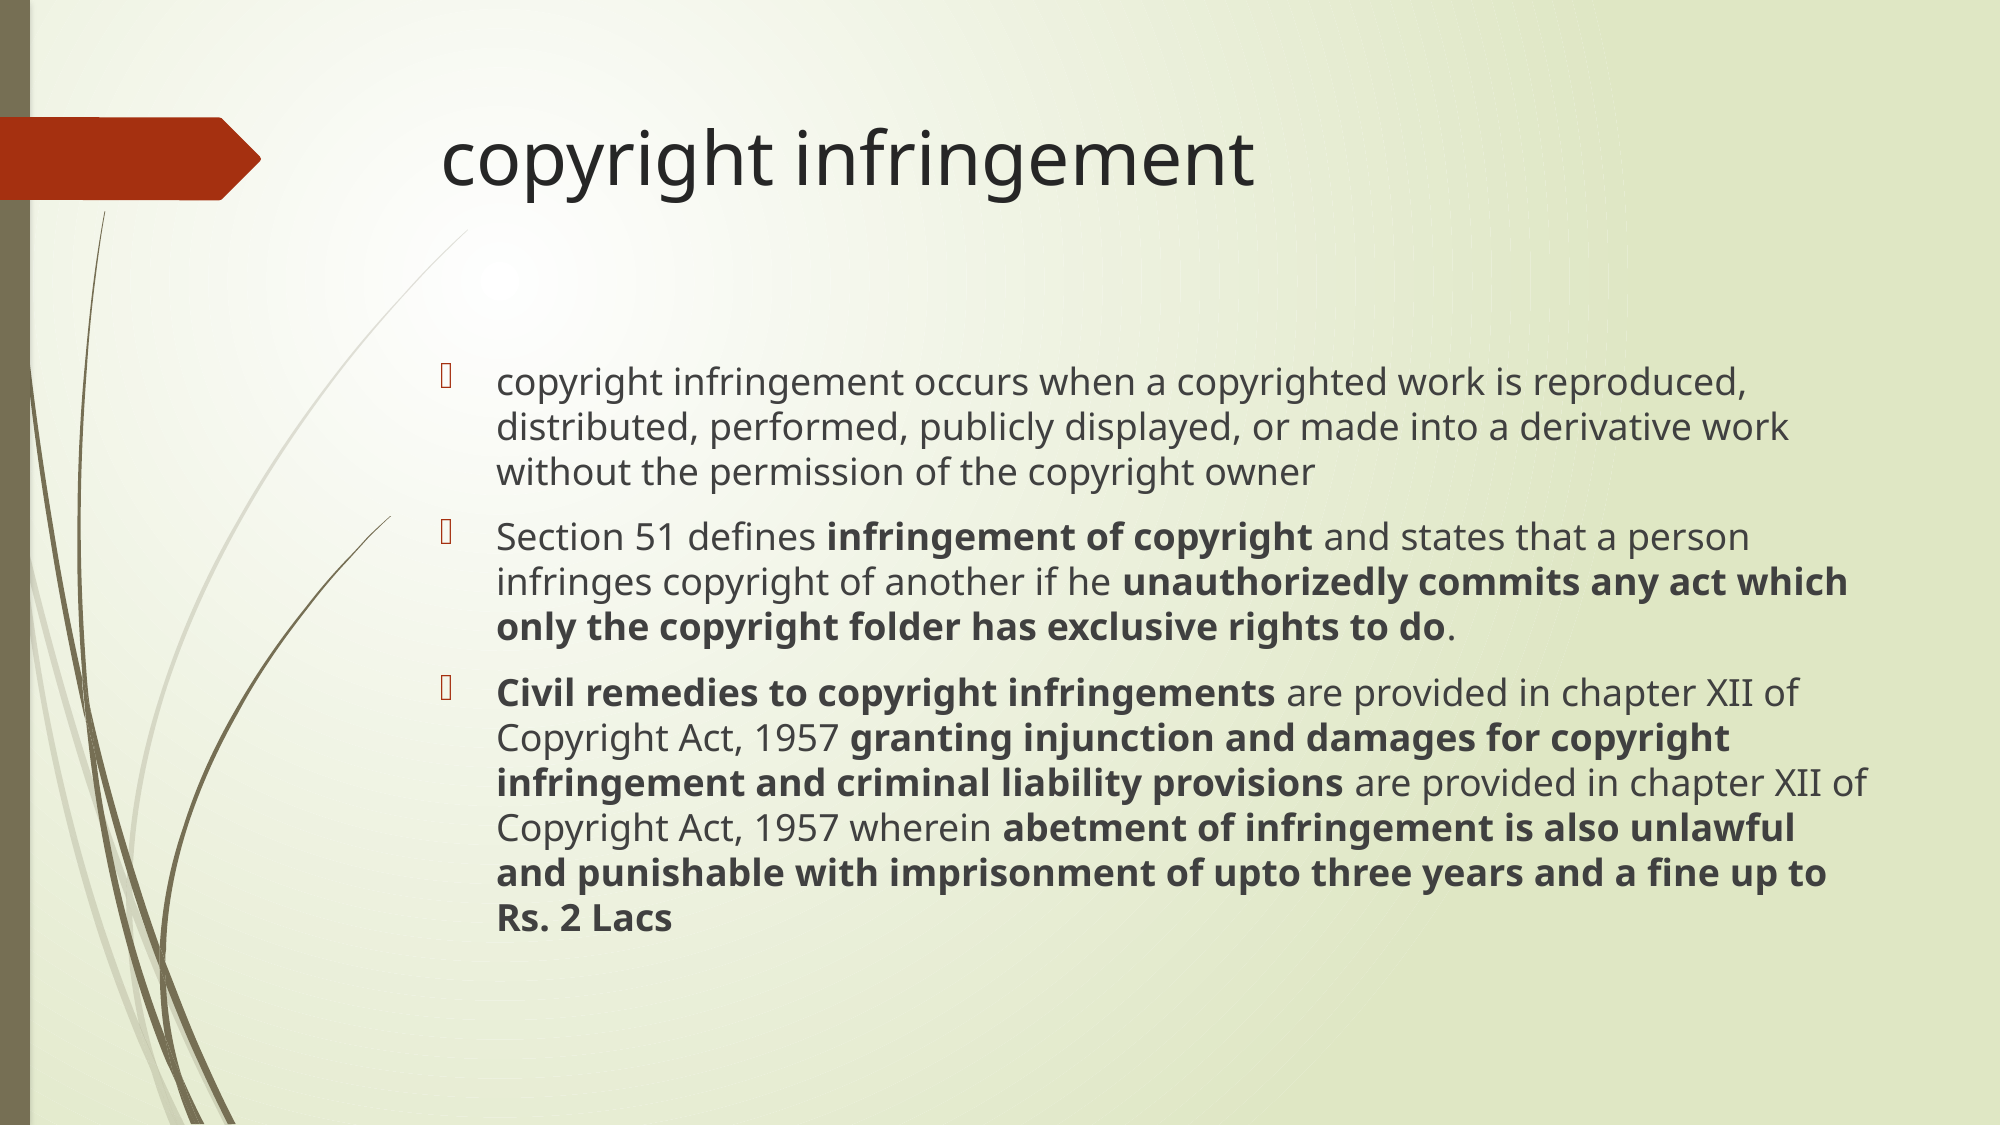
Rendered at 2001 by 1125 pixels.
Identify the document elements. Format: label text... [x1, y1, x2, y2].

title copyright infringement [425, 102, 1888, 313]
list copyright infringement occurs when a copyrighted work is reproduced, distributed, performed, publicly displayed, or made into a derivative work without the permission of the copyright owner Section 51 defines infringement of copyright and states that a person infringes copyright of another if he unauthorizedly commits any act which only the copyright folder has exclusive rights to do. Civil remedies to copyright infringements are provided in chapter XII of Copyright Act, 1957 granting injunction and damages for copyright infringement and criminal liability provisions are provided in chapter XII of Copyright Act, 1957 wherein abetment of infringement is also unlawful and punishable with imprisonment of upto three years and a fine up to Rs. 2 Lacs [424, 350, 1888, 970]
